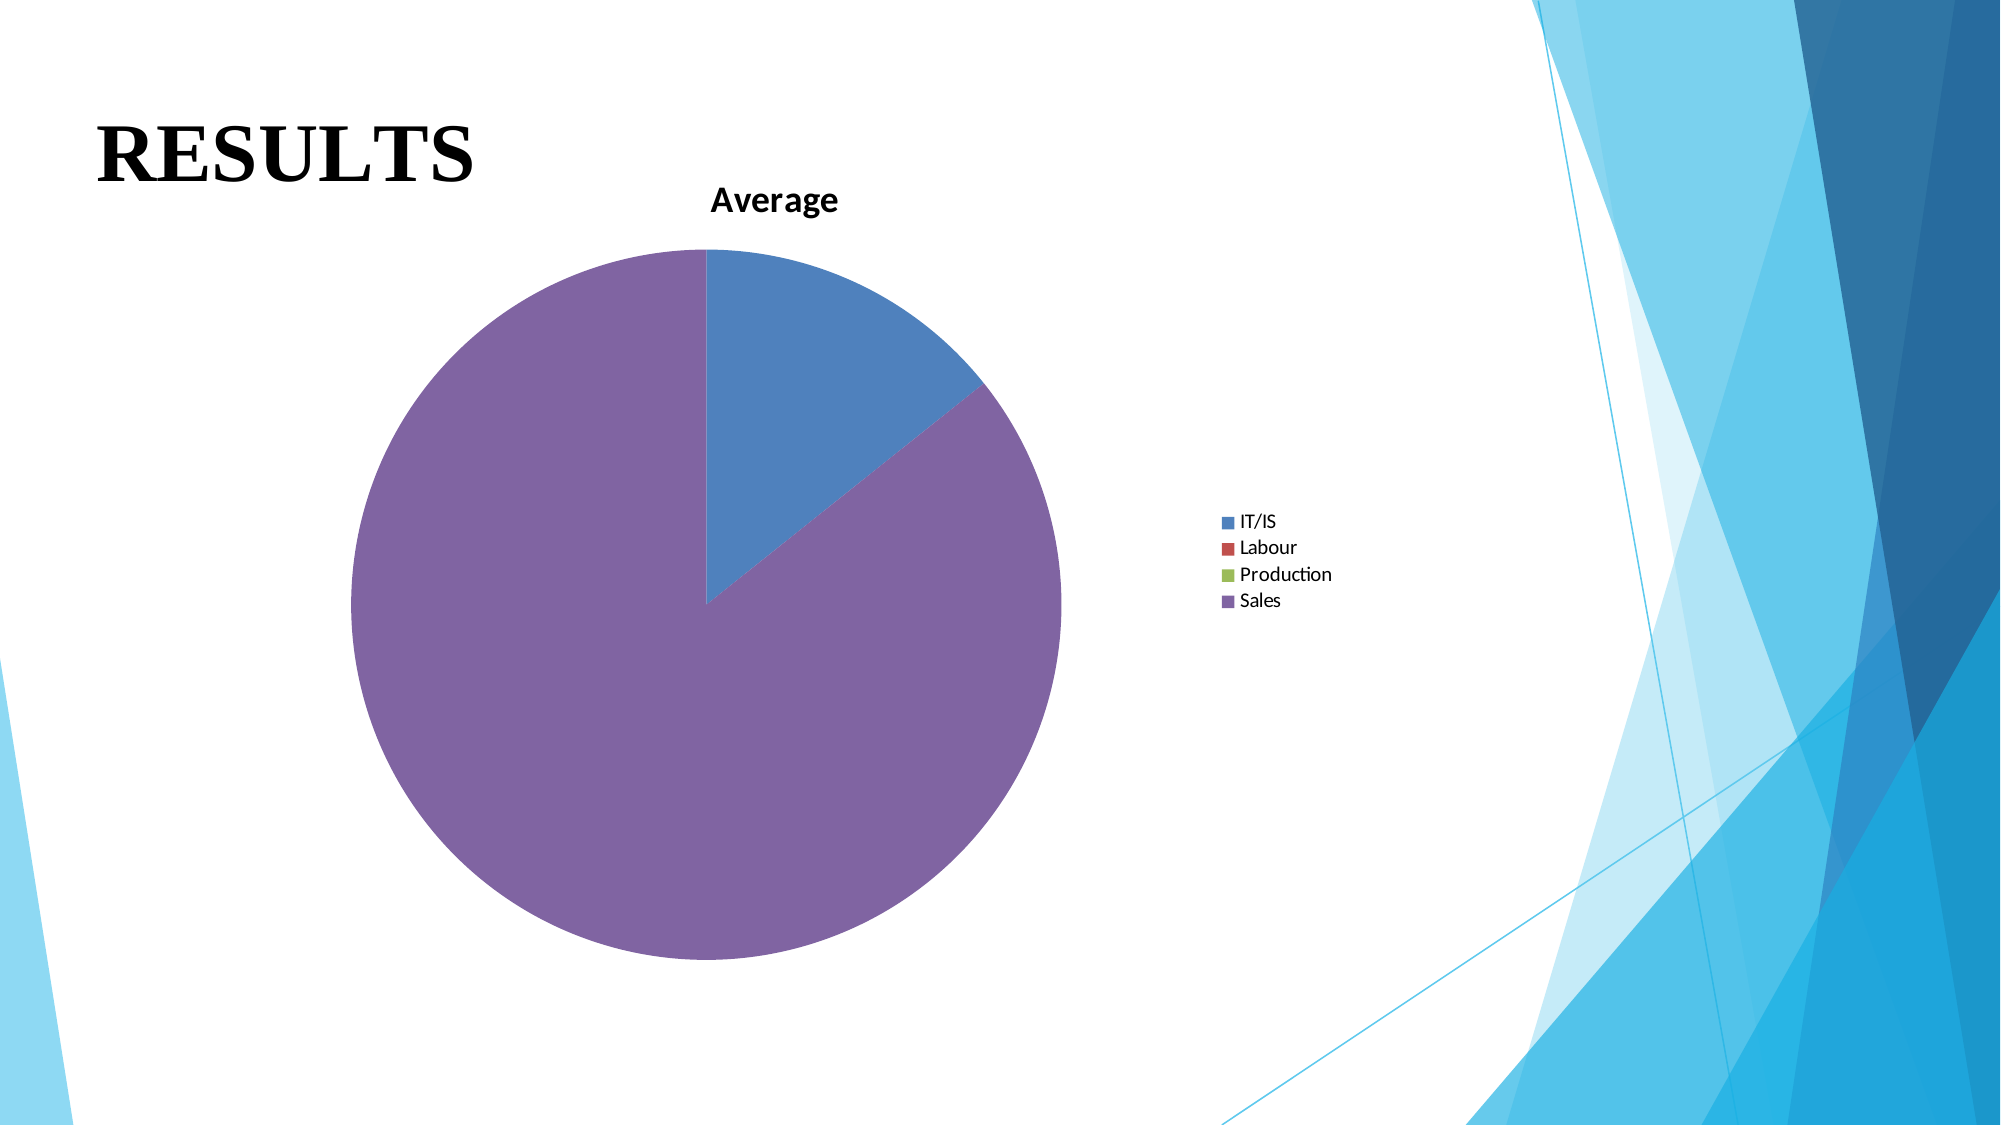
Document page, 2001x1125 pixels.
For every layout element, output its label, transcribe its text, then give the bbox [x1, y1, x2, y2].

chart [197, 148, 1352, 977]
text_box RESULTS [81, 90, 1083, 206]
